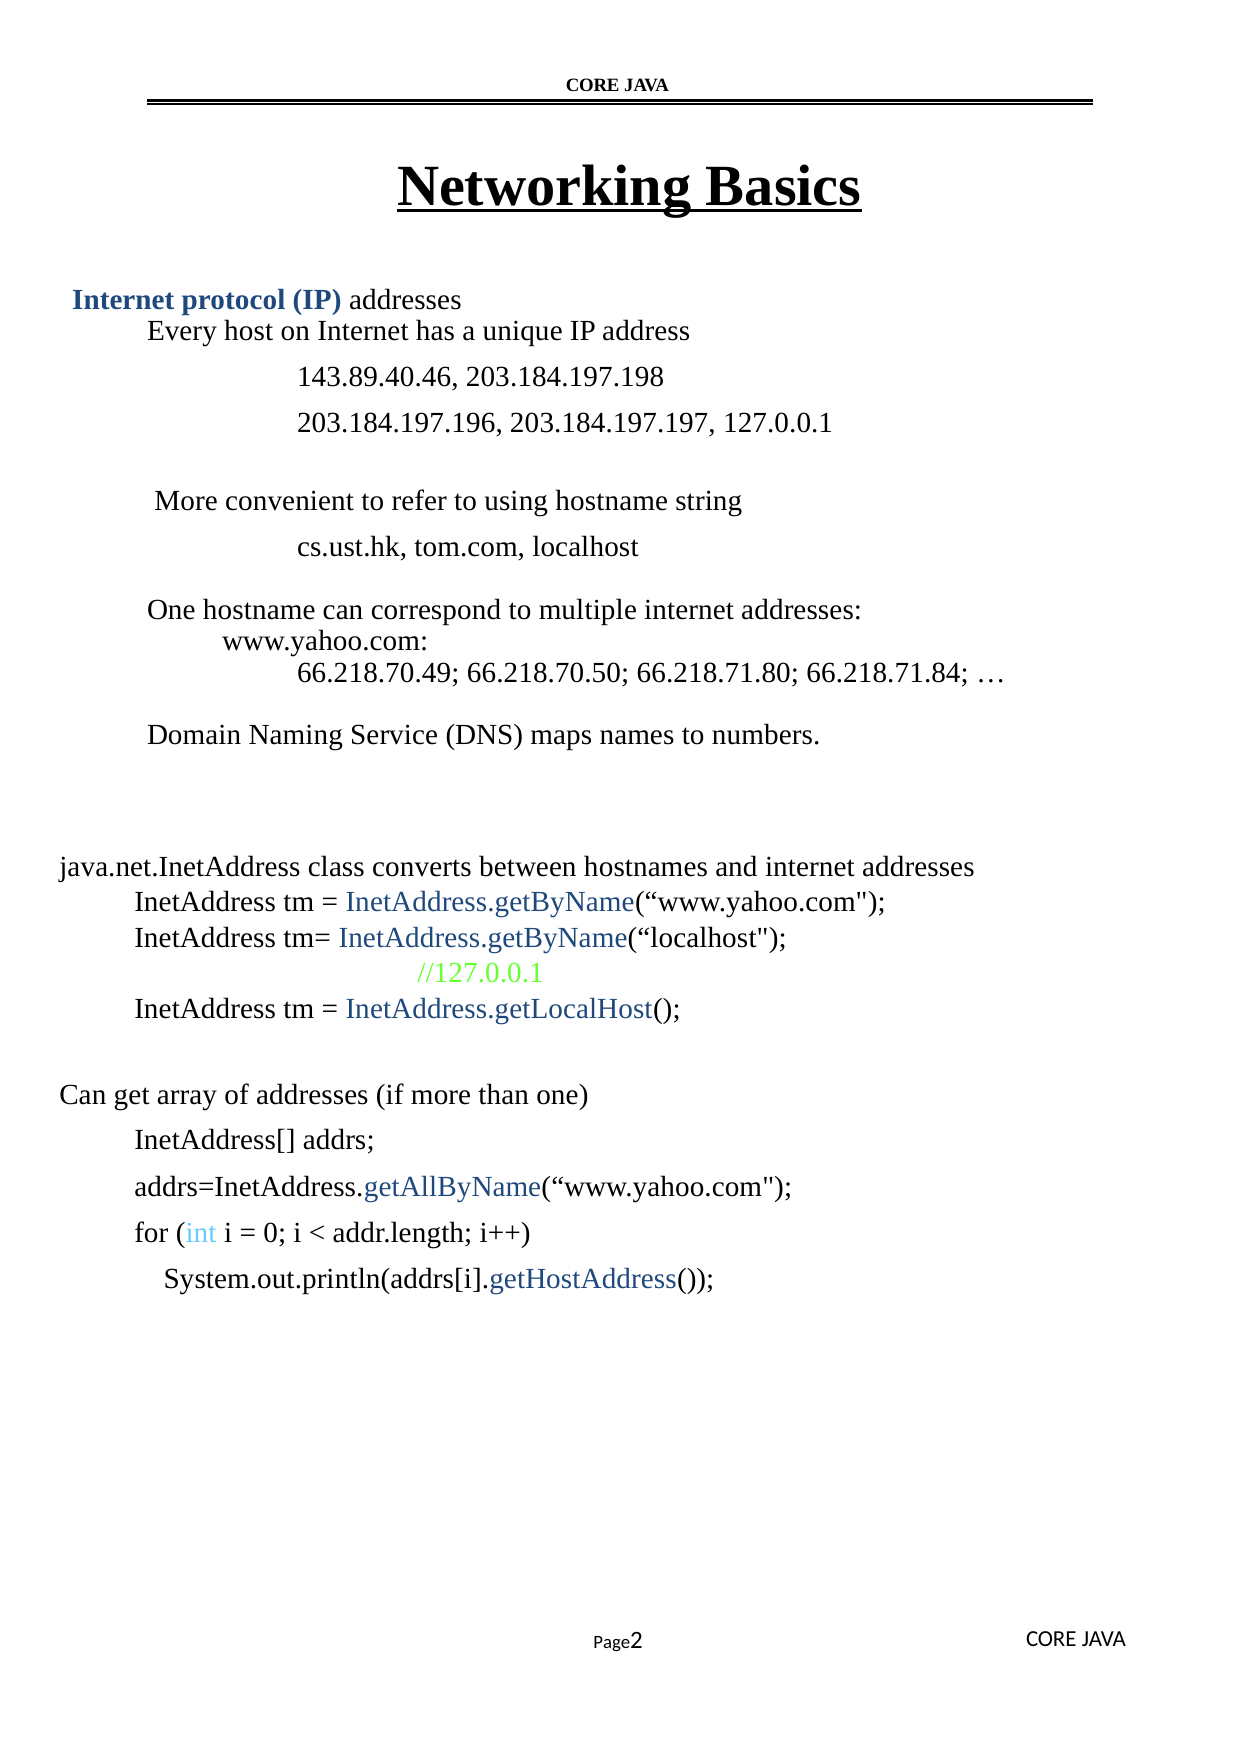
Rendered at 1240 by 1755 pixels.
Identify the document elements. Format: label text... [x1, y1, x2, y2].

slide_number Page2 [591, 1627, 652, 1755]
text_box Networking Basics [382, 139, 958, 265]
text_box CORE JAVA [563, 70, 677, 96]
slide_number CORE JAVA [1023, 1626, 1132, 1755]
text_box java.net.InetAddress class converts between hostnames and internet addresses InetAddress tm = InetAddress.getByName(“www.yahoo.com"); InetAddress tm= InetAddress.getByName(“localhost"); //127.0.0.1 InetAddress tm = InetAddress.getLocalHost(); Can get array of addresses (if more than one) InetAddress[] addrs; addrs=InetAddress.getAllByName(“www.yahoo.com"); for (int i = 0; i < addr.length; i++) System.out.println(addrs[i].getHostAddress()); [44, 839, 1215, 1352]
text_box Internet protocol (IP) addresses Every host on Internet has a unique IP address 143.89.40.46, 203.184.197.198 203.184.197.196, 203.184.197.197, 127.0.0.1 More convenient to refer to using hostname string cs.ust.hk, tom.com, localhost One hostname can correspond to multiple internet addresses: www.yahoo.com: 66.218.70.49; 66.218.70.50; 66.218.71.80; 66.218.71.84; … Domain Naming Service (DNS) maps names to numbers. [57, 277, 1190, 815]
